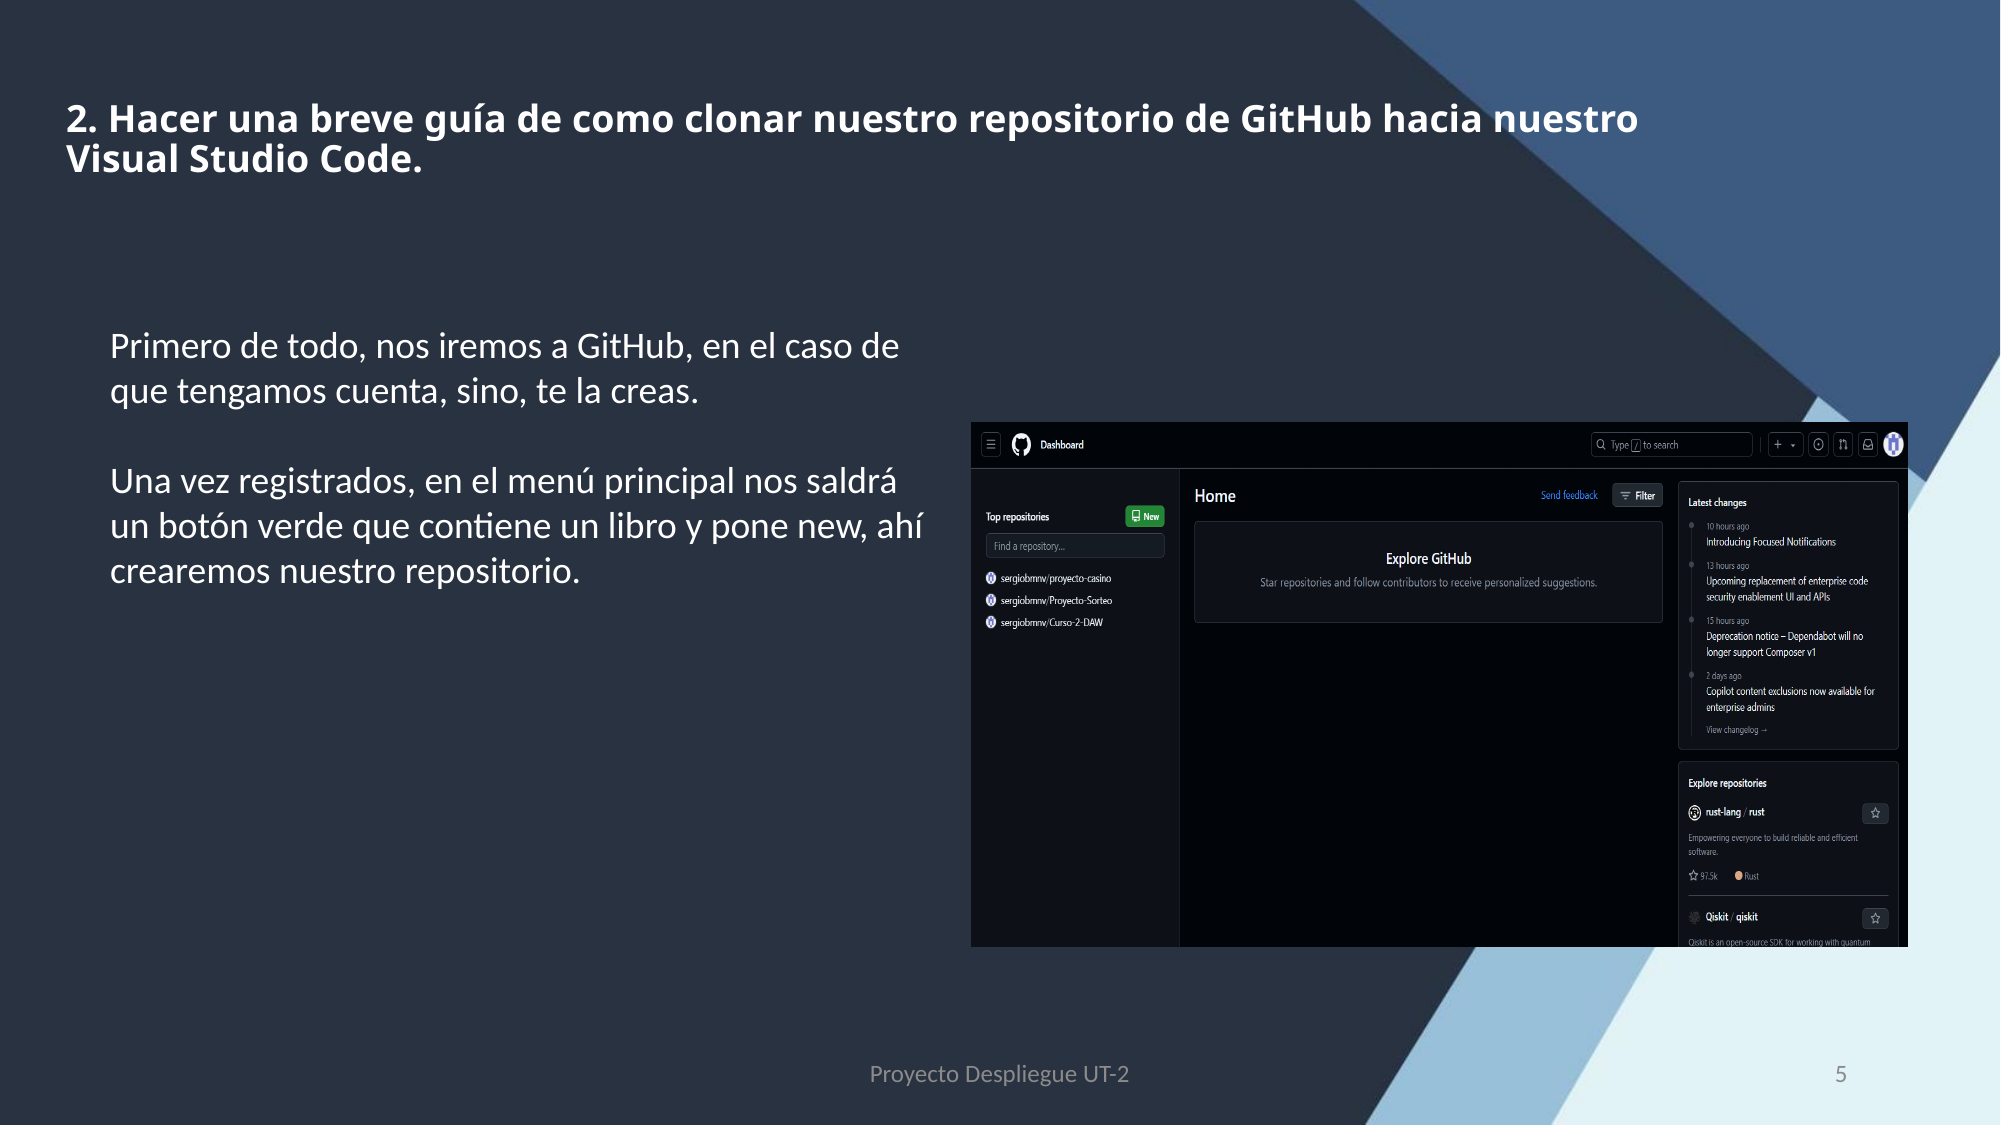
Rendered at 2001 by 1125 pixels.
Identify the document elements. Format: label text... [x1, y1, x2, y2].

footer Proyecto Despliegue UT-2 [662, 1042, 1338, 1103]
slide_number 5 [1412, 1042, 1863, 1103]
title 2. Hacer una breve guía de como clonar nuestro repositorio de GitHub hacia nuestro Visual Studio Code. [51, 42, 1777, 244]
text_box Primero de todo, nos iremos a GitHub, en el caso de que tengamos cuenta, sino, te la creas. Una vez registrados, en el menú principal nos saldrá un botón verde que contiene un libro y pone new, ahí crearemos nuestro repositorio. [95, 313, 940, 644]
picture [0, 0, 2001, 1125]
